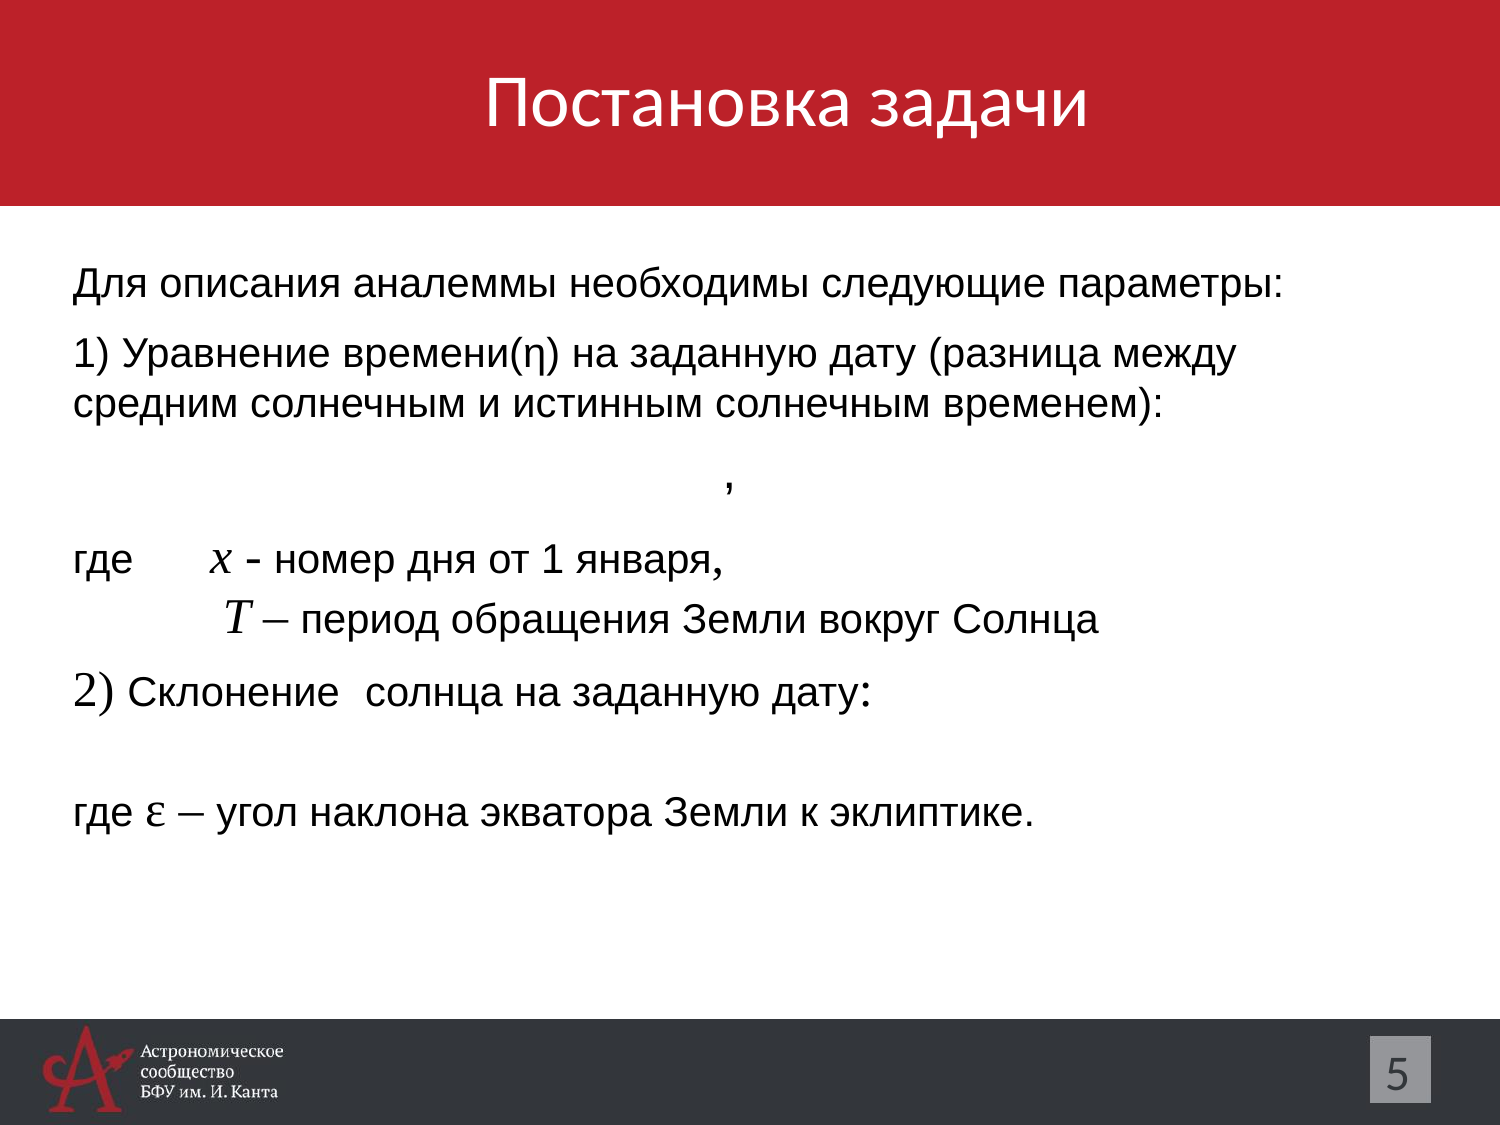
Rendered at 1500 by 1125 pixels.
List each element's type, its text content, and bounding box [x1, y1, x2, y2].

title Постановка задачи [75, 3, 1425, 191]
slide_number 5 [1364, 1035, 1425, 1106]
picture [0, 0, 1500, 1125]
